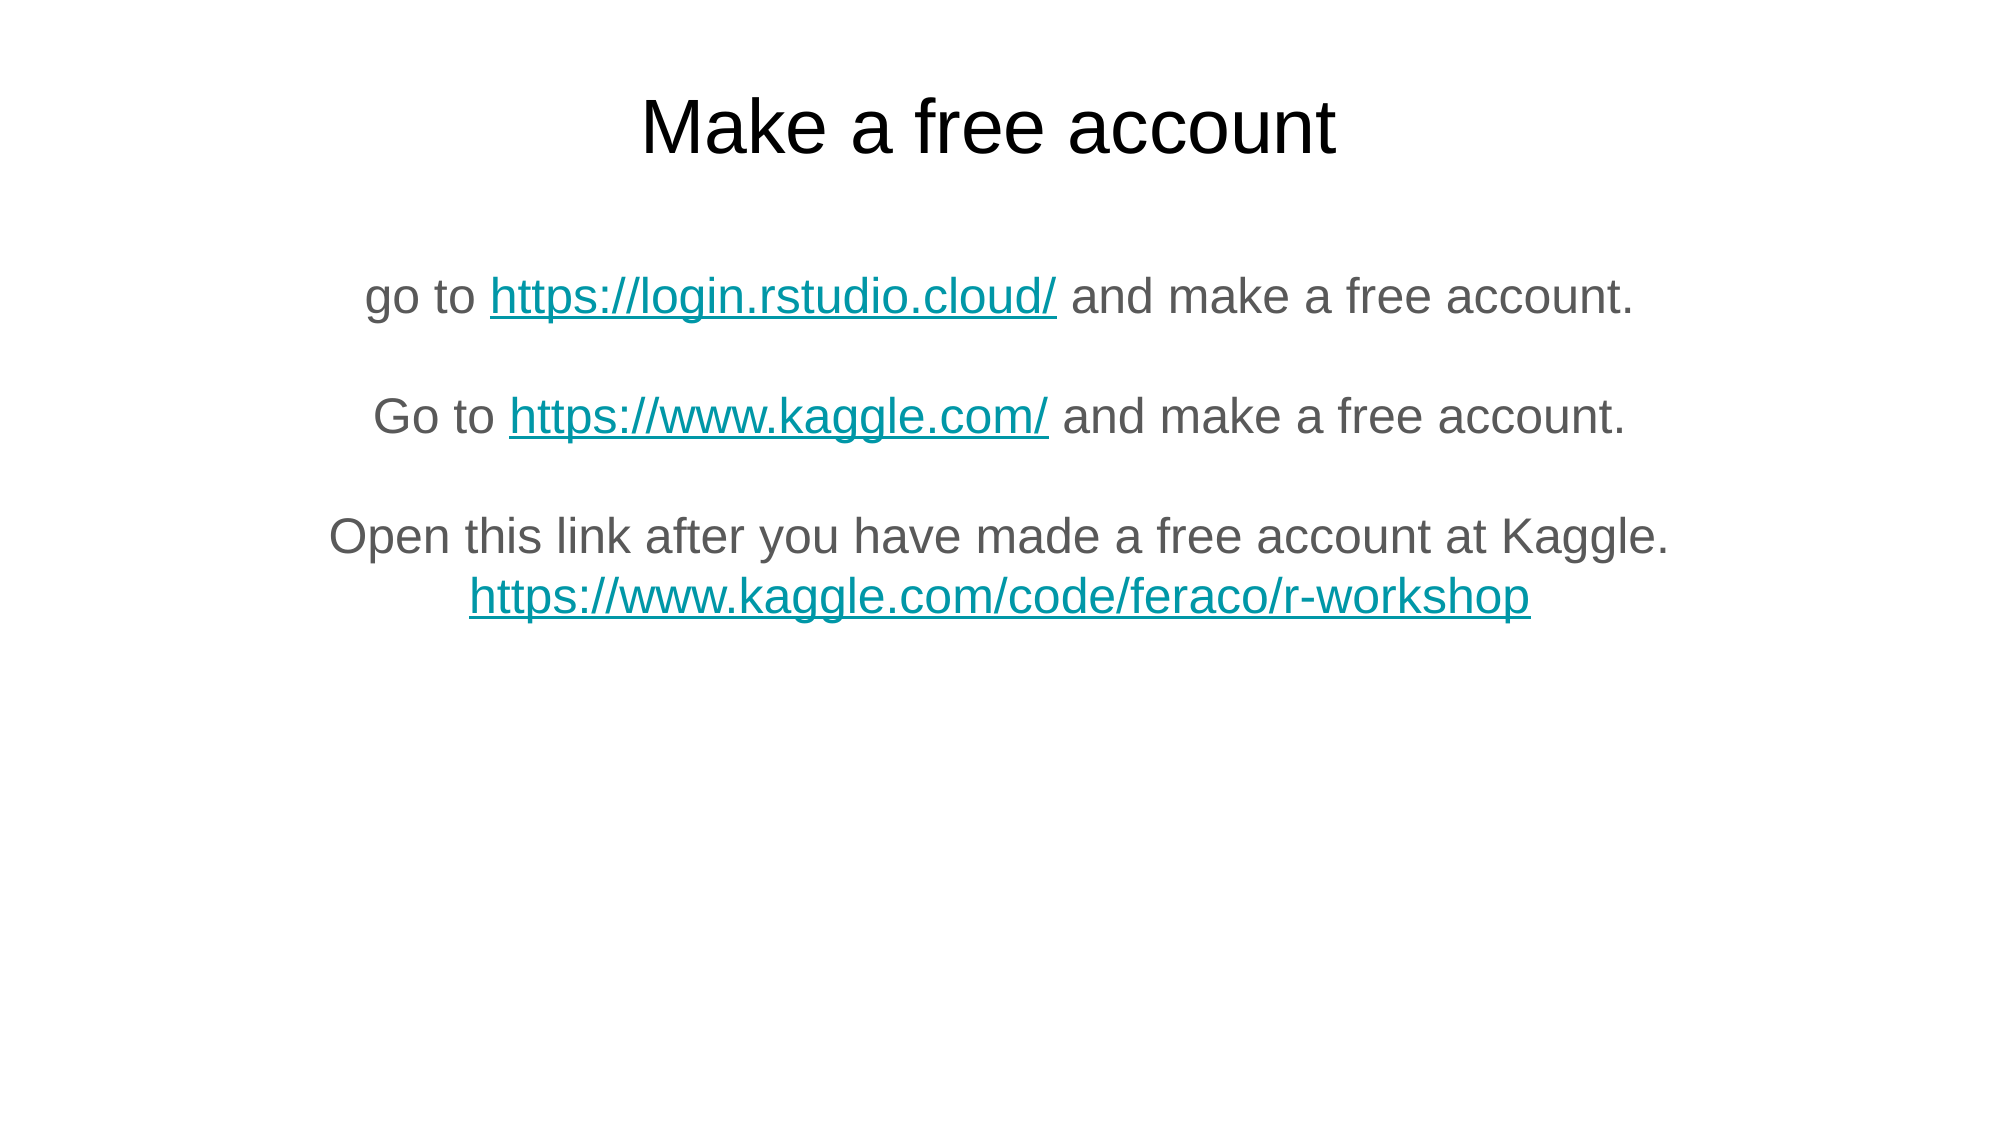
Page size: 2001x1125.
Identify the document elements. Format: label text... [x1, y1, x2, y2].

list go to https://login.rstudio.cloud/ and make a free account. Go to https://www.kaggle.com/ and make a free account. Open this link after you have made a free account at Kaggle. https://www.kaggle.com/code/feraco/r-workshop [95, 258, 1905, 905]
title Make a free account [138, 29, 1862, 217]
